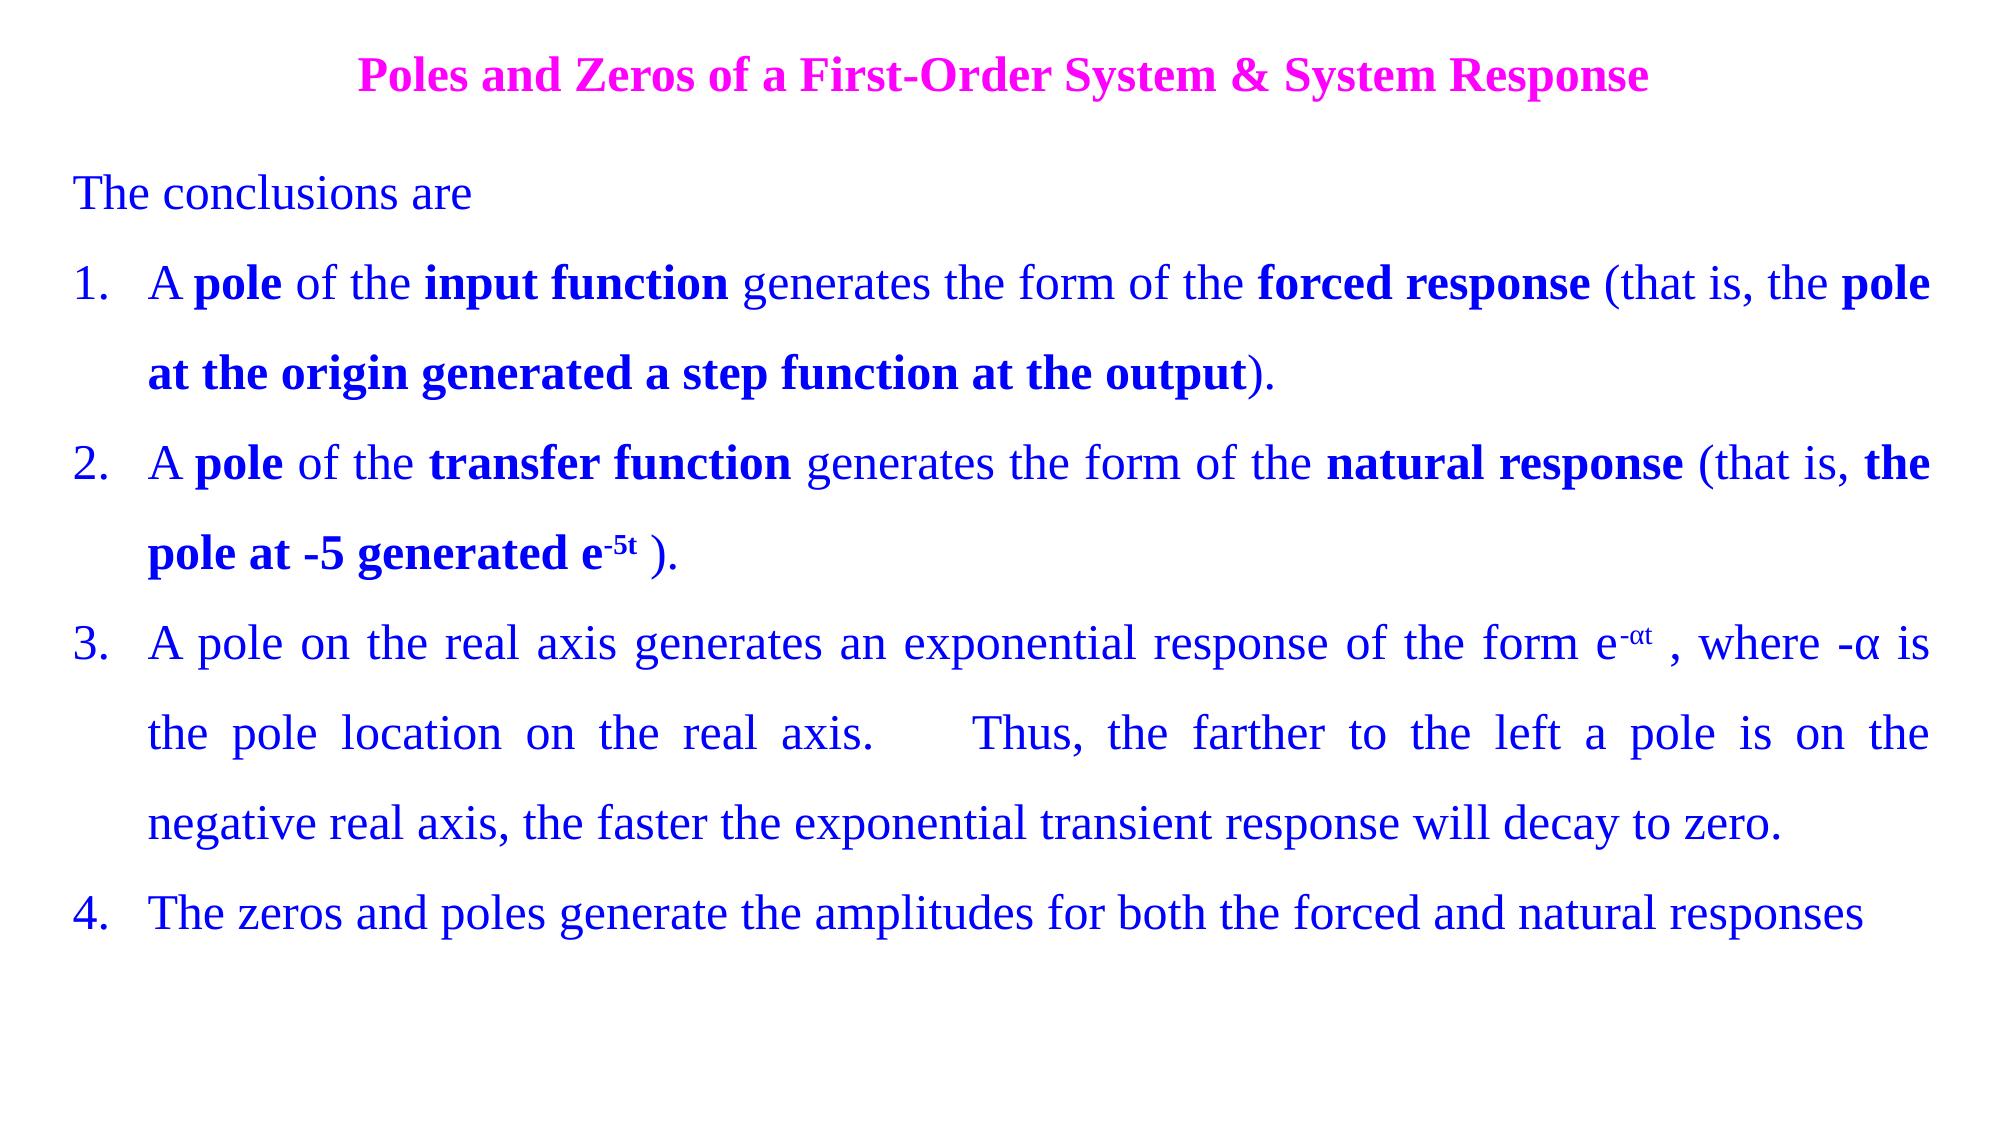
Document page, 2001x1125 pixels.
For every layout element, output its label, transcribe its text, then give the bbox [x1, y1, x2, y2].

text_box The conclusions are A pole of the input function generates the form of the forced response (that is, the pole at the origin generated a step function at the output). A pole of the transfer function generates the form of the natural response (that is, the pole at -5 generated e-5t ). A pole on the real axis generates an exponential response of the form e-αt , where -α is the pole location on the real axis. Thus, the farther to the left a pole is on the negative real axis, the faster the exponential transient response will decay to zero. The zeros and poles generate the amplitudes for both the forced and natural responses [57, 121, 1946, 947]
text_box Poles and Zeros of a First-Order System & System Response [89, 33, 1918, 109]
